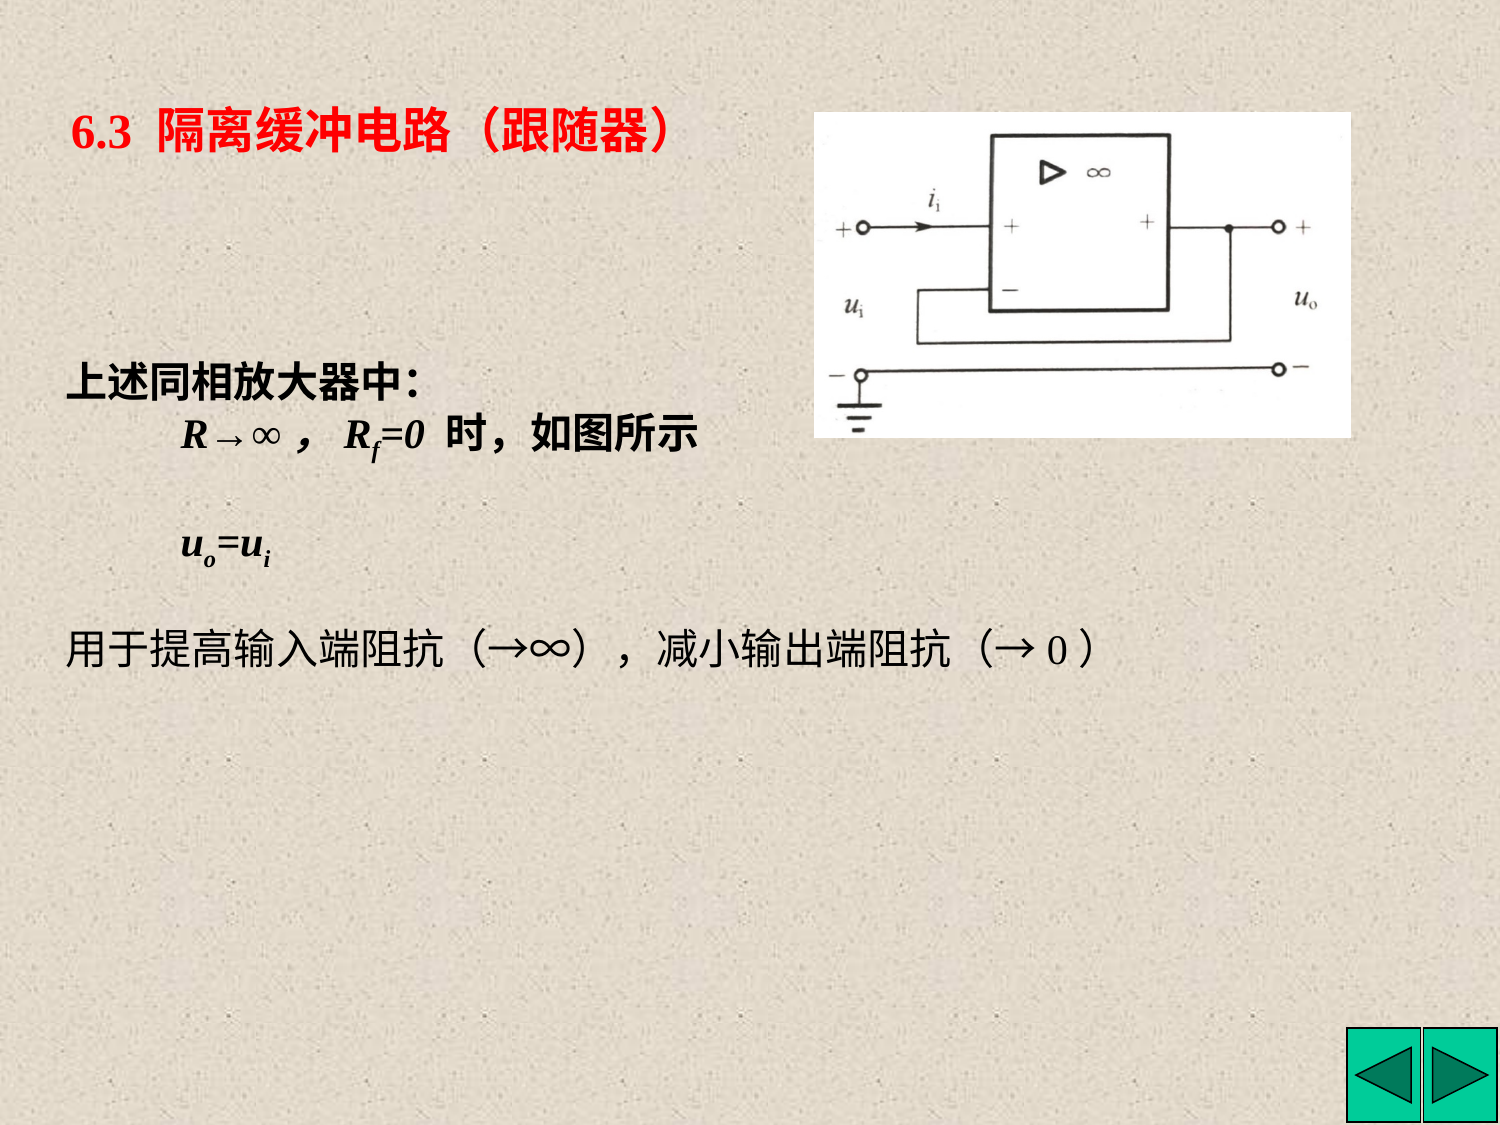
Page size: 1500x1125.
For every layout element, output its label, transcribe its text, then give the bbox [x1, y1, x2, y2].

text_box 6.3 隔离缓冲电路（跟随器） [56, 92, 714, 167]
text_box 上述同相放大器中： R→∞，Rf=0 时，如图所示 uo=ui 用于提高输入端阻抗（→∞），减小输出端阻抗（→0） [50, 348, 1136, 681]
picture [0, 0, 1500, 1125]
